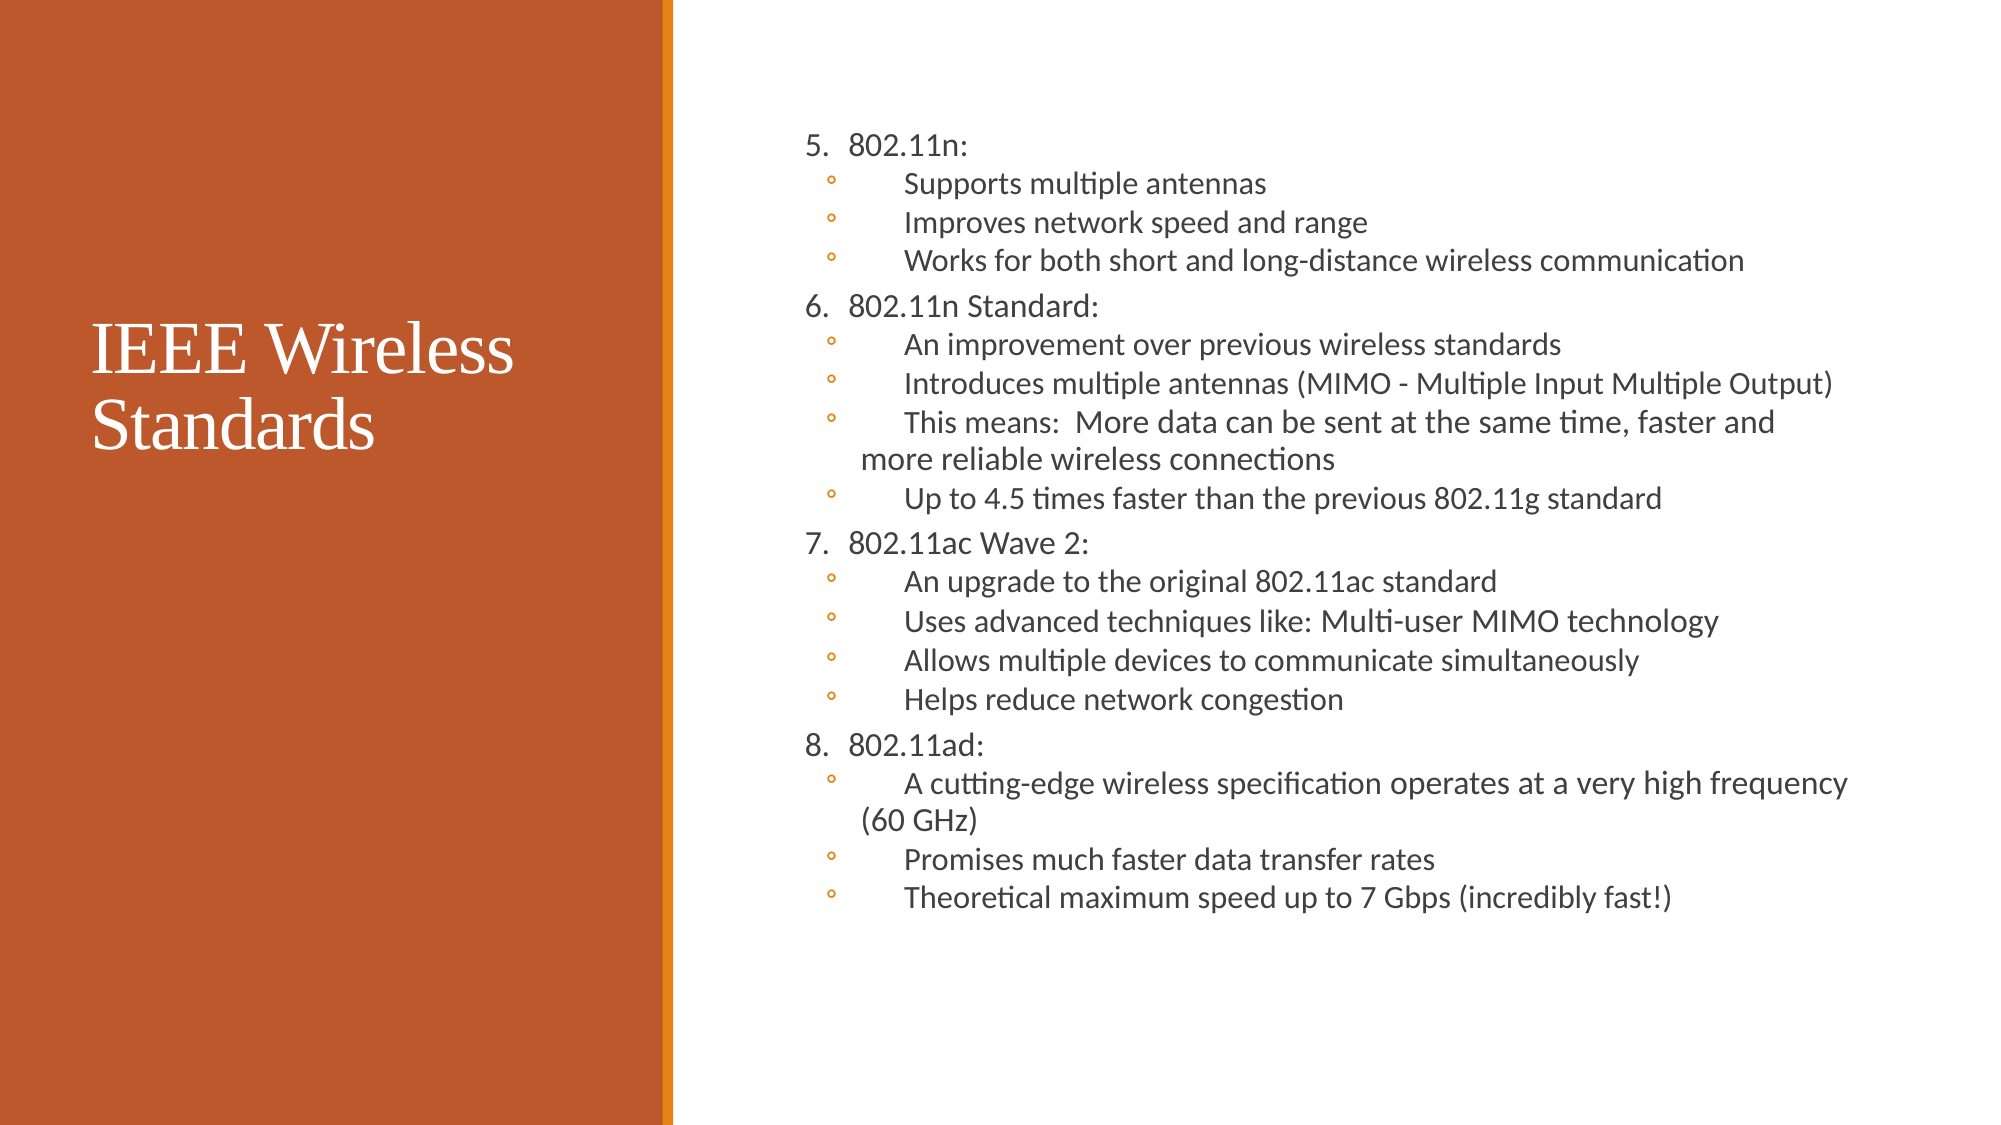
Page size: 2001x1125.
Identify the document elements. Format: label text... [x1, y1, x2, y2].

title IEEE Wireless Standards [75, 97, 600, 473]
list 5. 802.11n: Supports multiple antennas Improves network speed and range Works for both short and long-distance wireless communication 6. 802.11n Standard: An improvement over previous wireless standards Introduces multiple antennas (MIMO - Multiple Input Multiple Output) This means: More data can be sent at the same time, faster and more reliable wireless connections Up to 4.5 times faster than the previous 802.11g standard 7. 802.11ac Wave 2: An upgrade to the original 802.11ac standard Uses advanced techniques like: Multi-user MIMO technology Allows multiple devices to communicate simultaneously Helps reduce network congestion 8. 802.11ad: A cutting-edge wireless specification operates at a very high frequency (60 GHz) Promises much faster data transfer rates Theoretical maximum speed up to 7 Gbps (incredibly fast!) [787, 120, 1853, 983]
